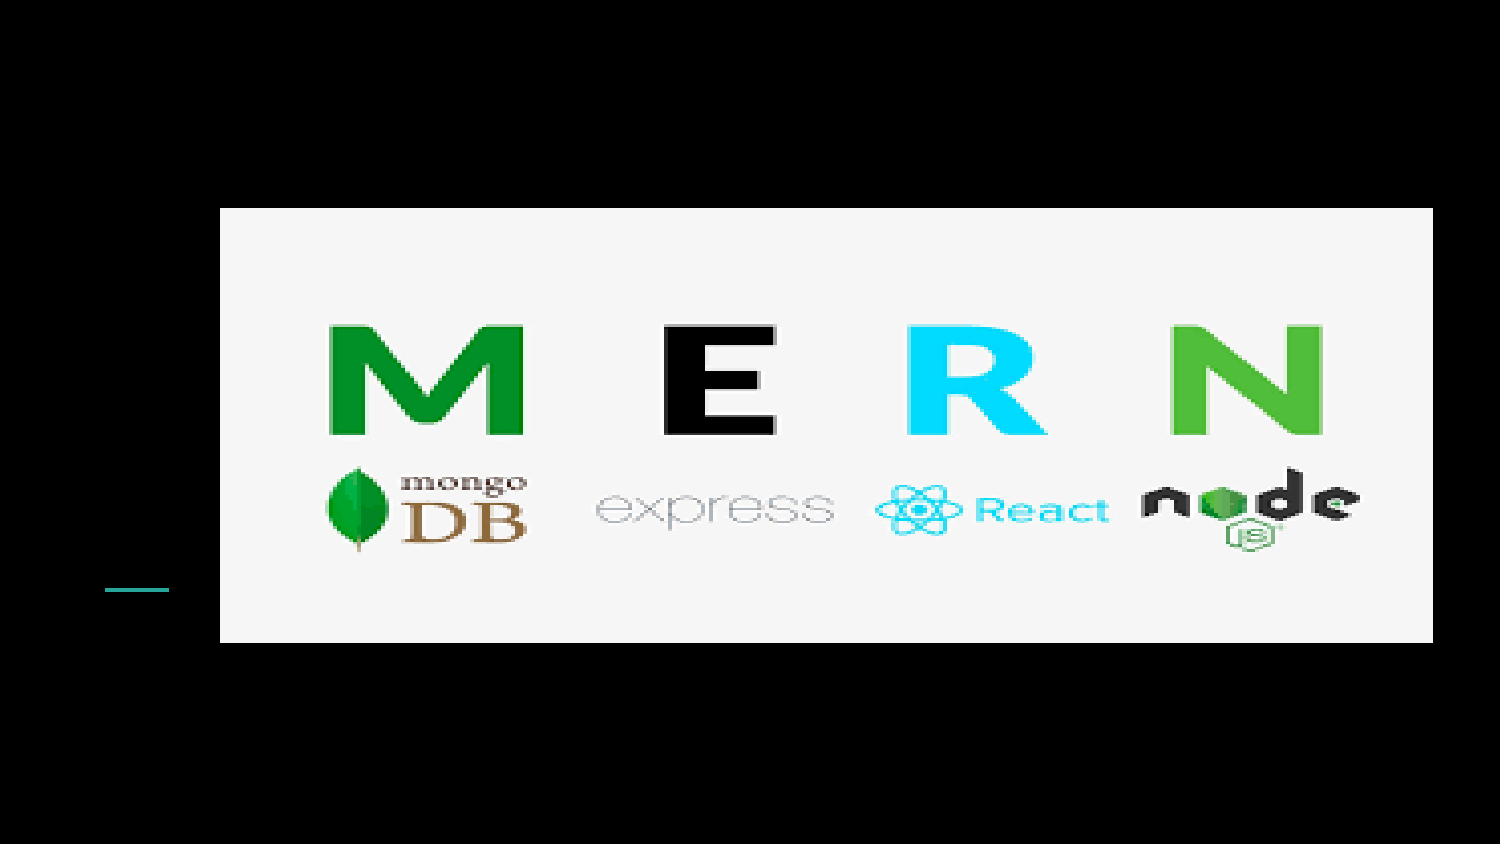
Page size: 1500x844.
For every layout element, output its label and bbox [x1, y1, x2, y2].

picture [220, 208, 1433, 643]
